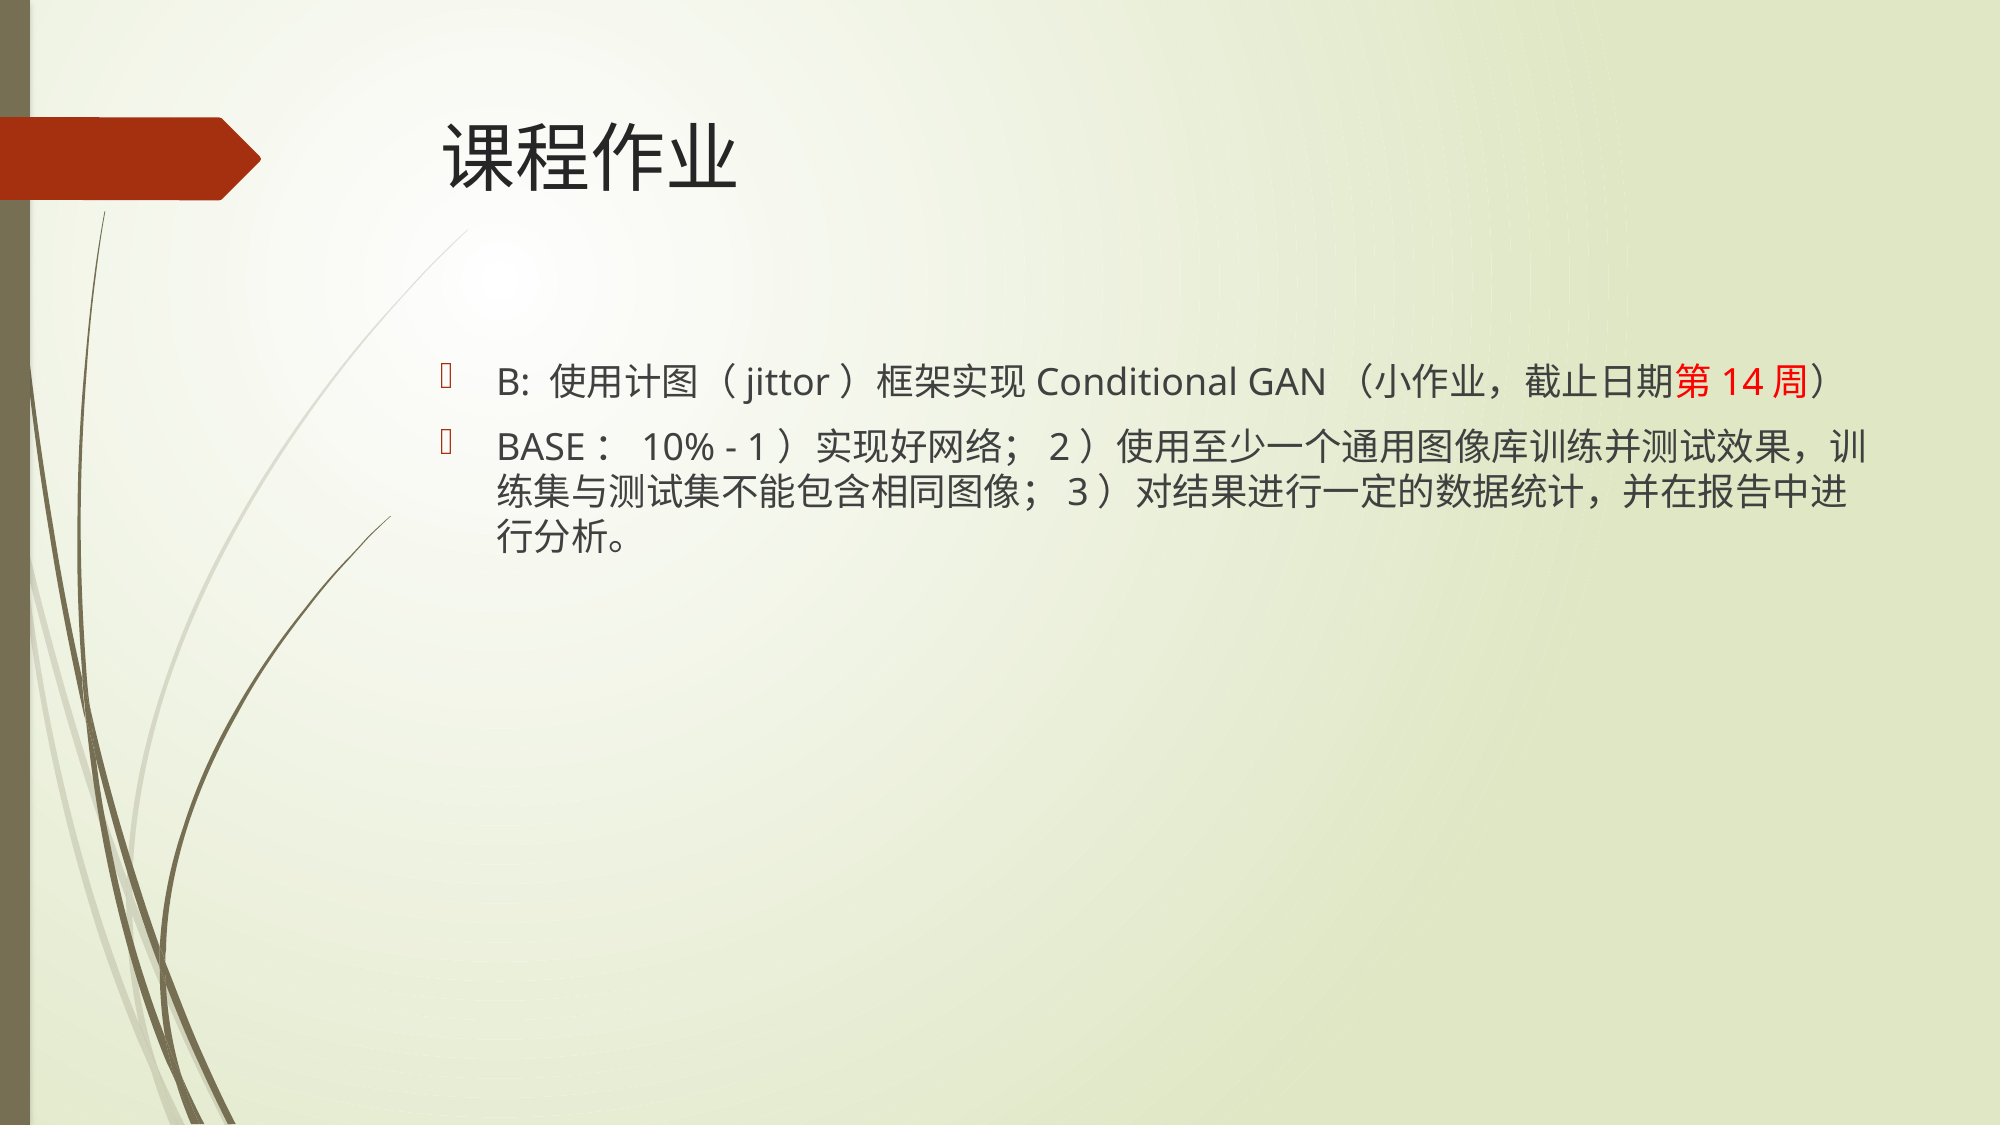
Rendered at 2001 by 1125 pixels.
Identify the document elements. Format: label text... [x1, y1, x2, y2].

list B: 使用计图（jittor）框架实现Conditional GAN（小作业，截止日期第14周） BASE：10% - 1）实现好网络；2）使用至少一个通用图像库训练并测试效果，训练集与测试集不能包含相同图像；3）对结果进行一定的数据统计，并在报告中进行分析。 [424, 350, 1888, 970]
title 课程作业 [425, 102, 1888, 313]
